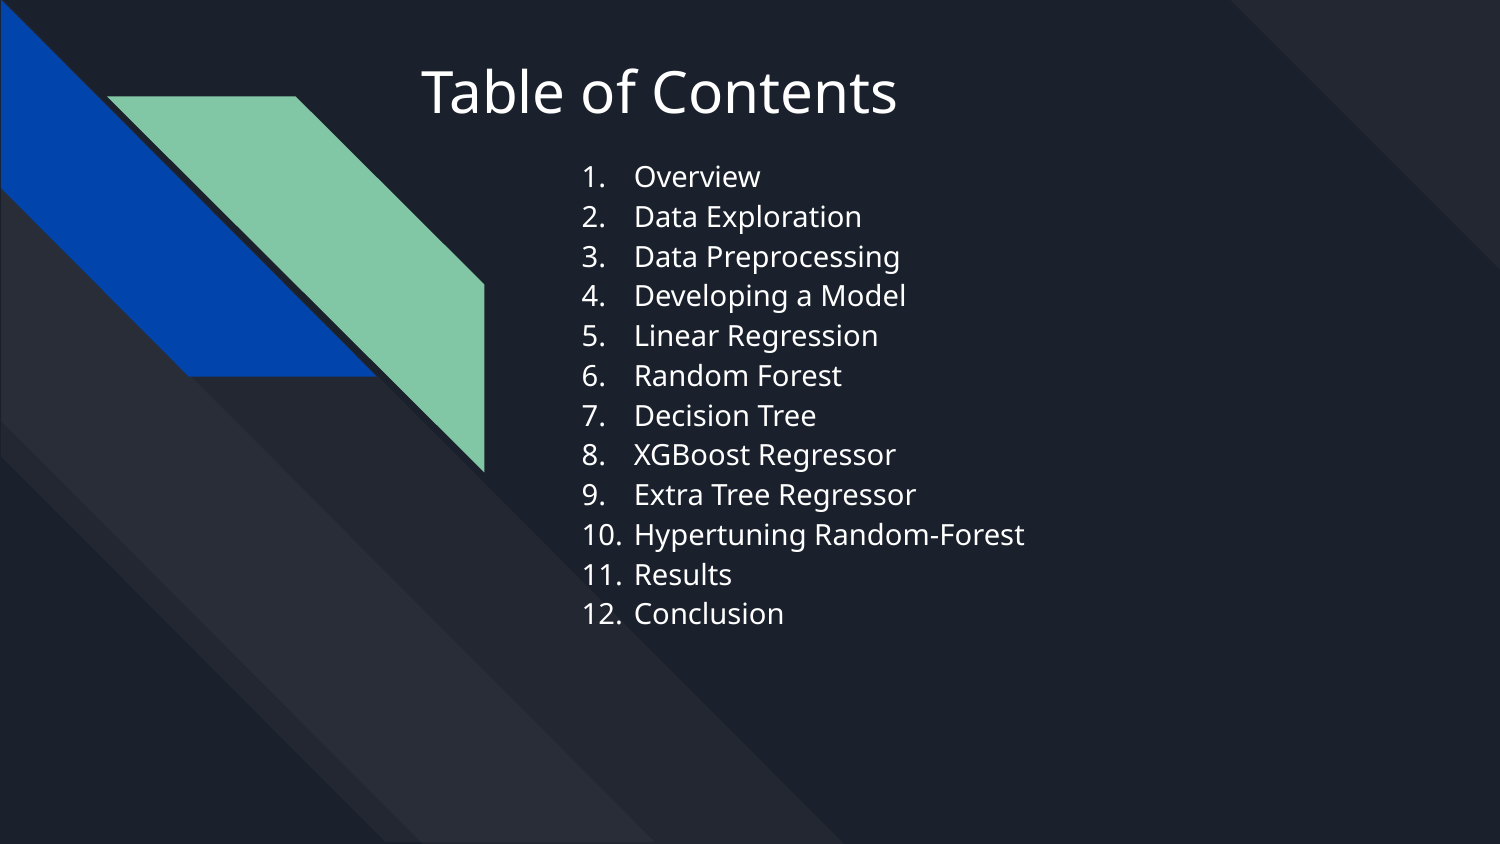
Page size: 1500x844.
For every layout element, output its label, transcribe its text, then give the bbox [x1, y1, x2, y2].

title Table of Contents [406, 35, 1083, 148]
subtitle Overview Data Exploration Data Preprocessing Developing a Model Linear Regression Random Forest Decision Tree XGBoost Regressor Extra Tree Regressor Hypertuning Random-Forest Results Conclusion [543, 141, 1404, 818]
